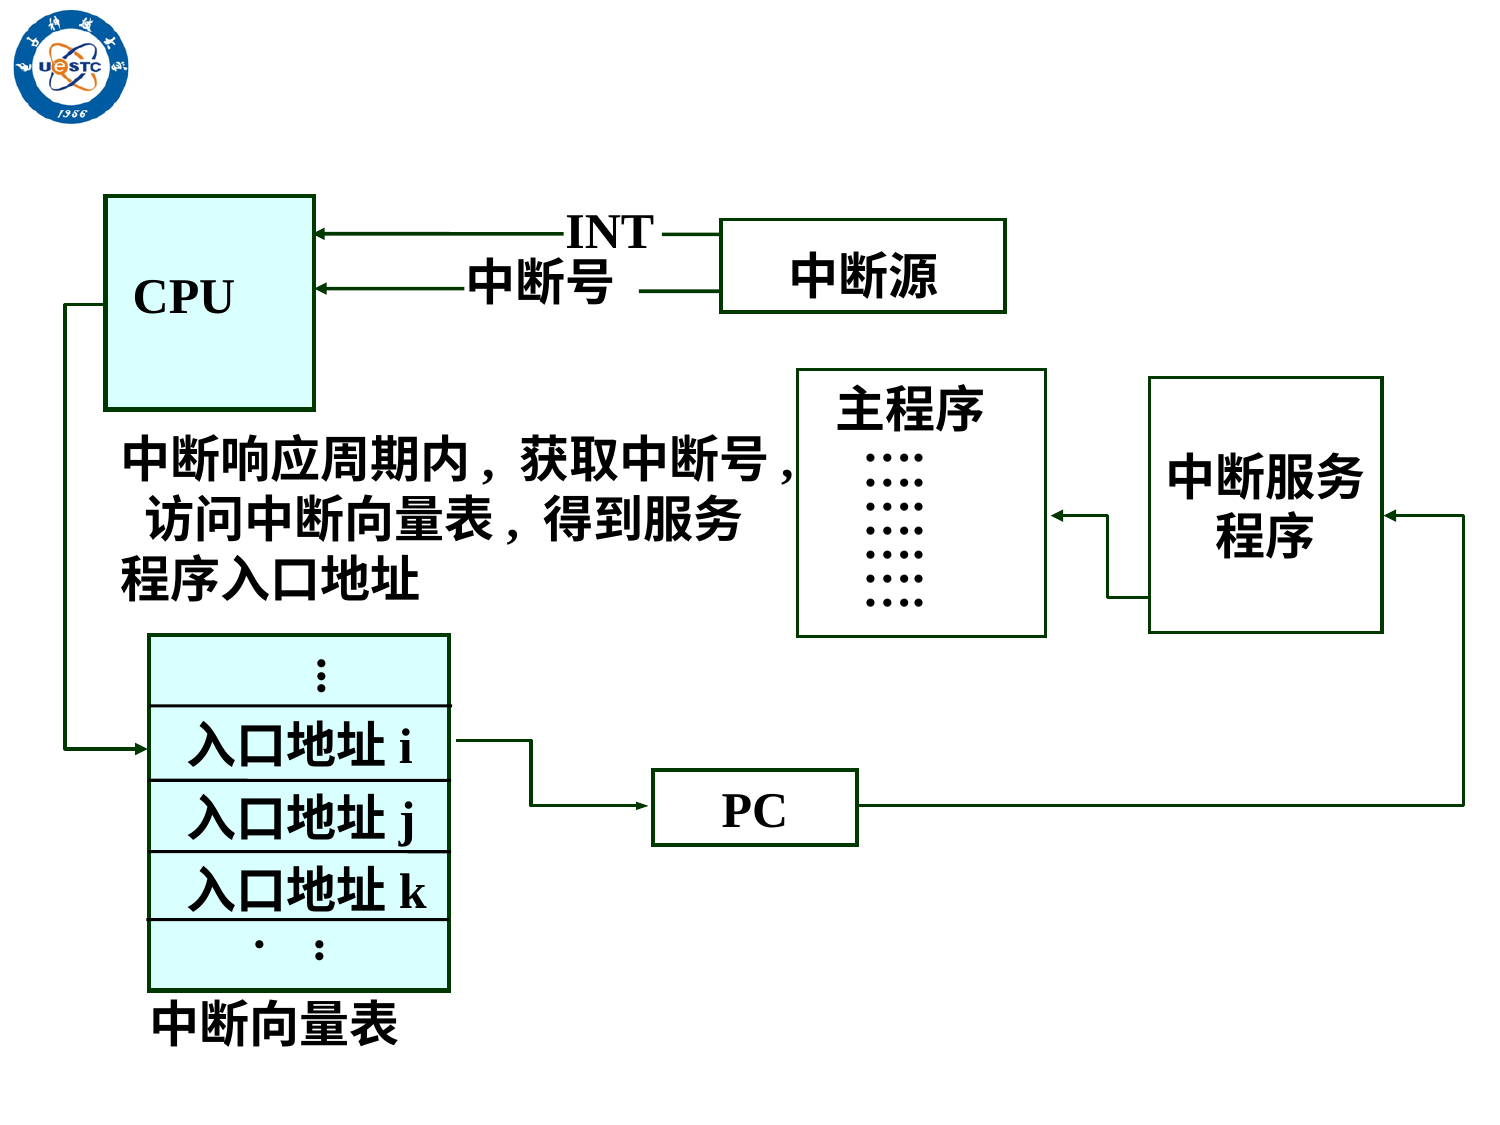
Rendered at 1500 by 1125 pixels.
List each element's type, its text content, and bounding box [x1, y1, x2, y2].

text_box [314, 243, 722, 320]
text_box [134, 634, 480, 1062]
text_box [311, 191, 722, 243]
text_box 中断源 [726, 219, 1006, 312]
text_box [484, 740, 649, 811]
picture [6, 8, 136, 126]
text_box [1050, 509, 1149, 599]
text_box [856, 509, 1464, 807]
text_box PC [652, 770, 857, 845]
text_box [65, 304, 136, 750]
text_box 中断响应周期内, 获取中断号, 访问中断向量表, 得到服务程序入口地址 [115, 419, 785, 615]
text_box 主程序 …. …. …. …. …. …. …. [797, 369, 1046, 637]
text_box 中断服务程序 [1149, 377, 1382, 633]
text_box CPU [105, 196, 314, 410]
